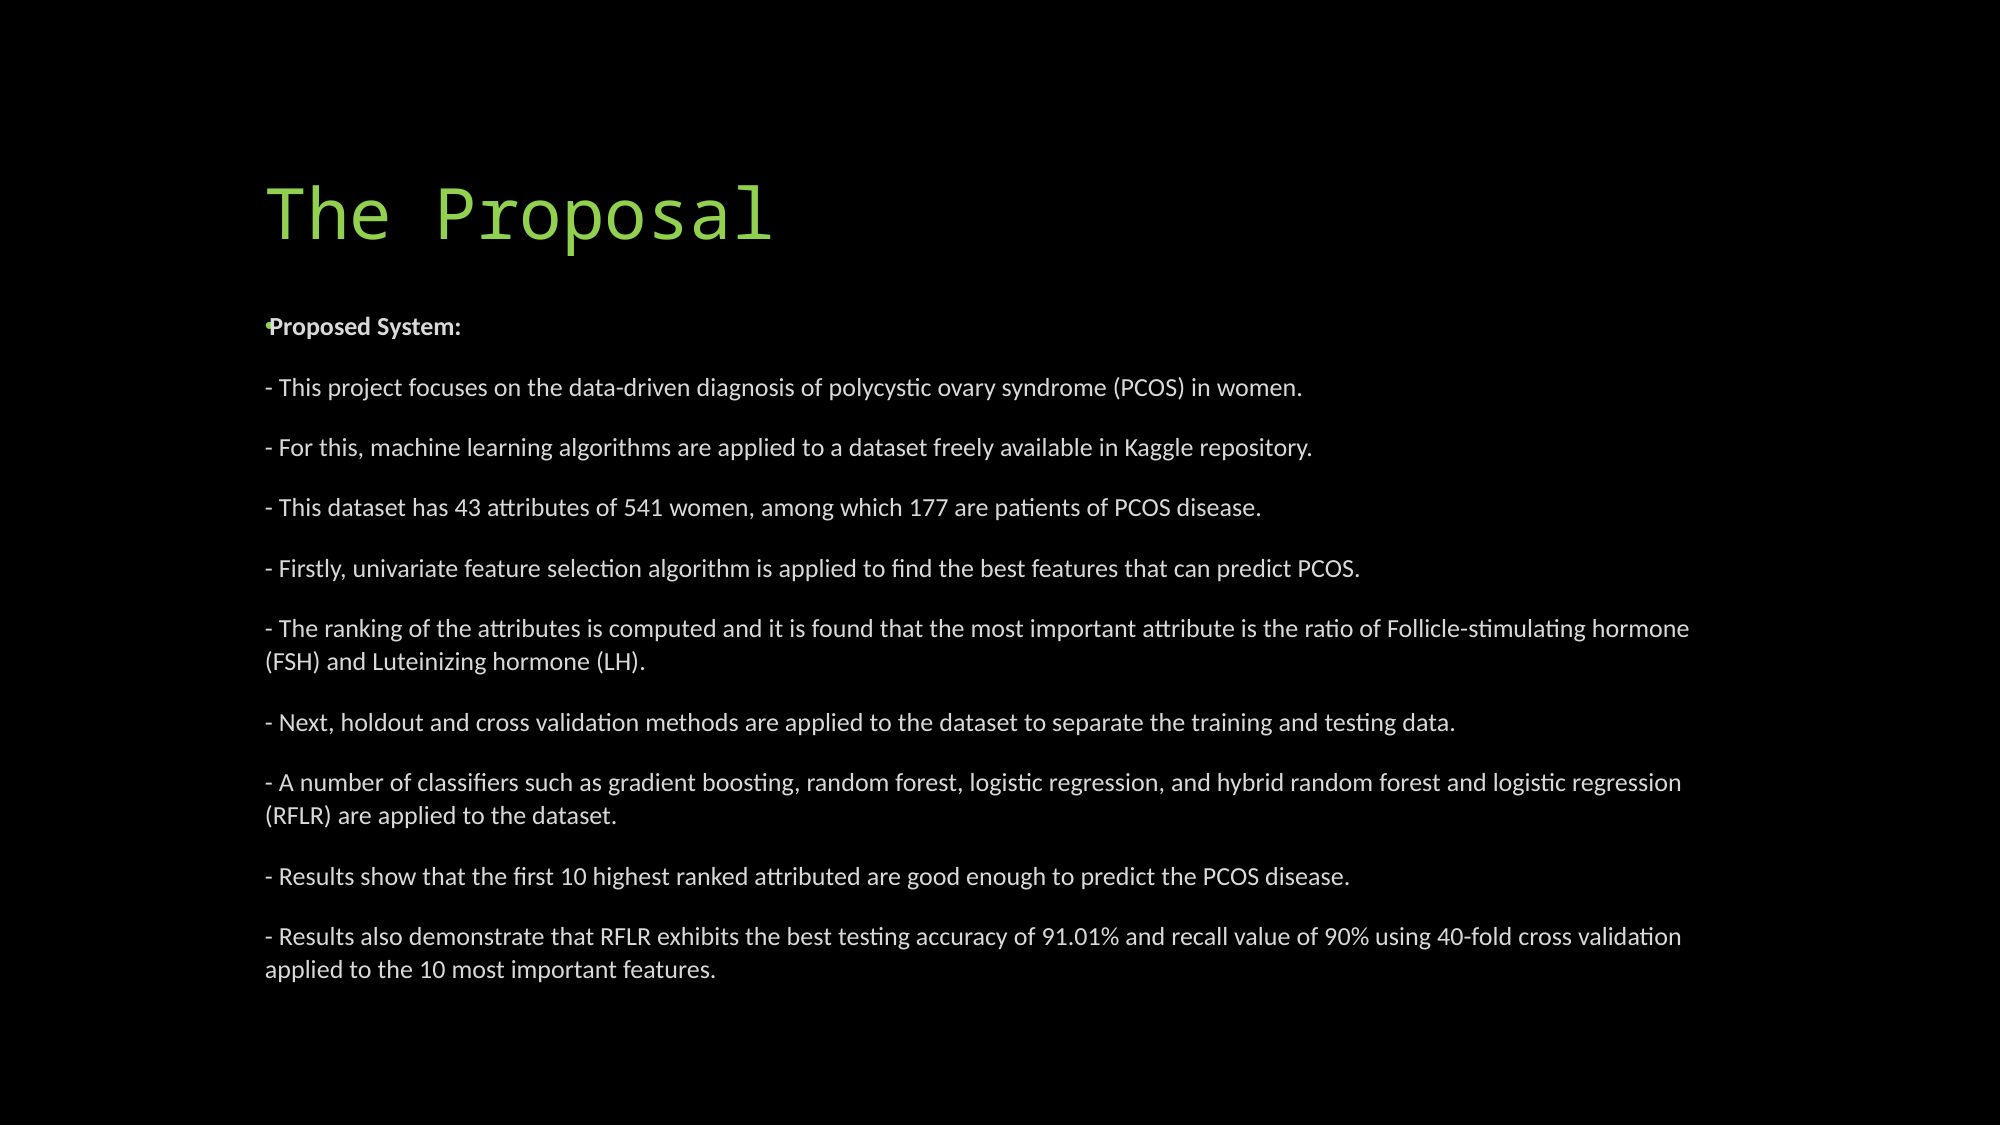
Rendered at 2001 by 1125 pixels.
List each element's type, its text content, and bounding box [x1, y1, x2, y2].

list Proposed System: - This project focuses on the data-driven diagnosis of polycystic ovary syndrome (PCOS) in women. - For this, machine learning algorithms are applied to a dataset freely available in Kaggle repository. - This dataset has 43 attributes of 541 women, among which 177 are patients of PCOS disease. - Firstly, univariate feature selection algorithm is applied to find the best features that can predict PCOS. - The ranking of the attributes is computed and it is found that the most important attribute is the ratio of Follicle-stimulating hormone (FSH) and Luteinizing hormone (LH). - Next, holdout and cross validation methods are applied to the dataset to separate the training and testing data. - A number of classifiers such as gradient boosting, random forest, logistic regression, and hybrid random forest and logistic regression (RFLR) are applied to the dataset. - Results show that the first 10 highest ranked attributed are good enough to predict the PCOS disease. - Results also demonstrate that RFLR exhibits the best testing accuracy of 91.01% and recall value of 90% using 40-fold cross validation applied to the 10 most important features. [249, 299, 1750, 1000]
title The Proposal [249, 75, 1750, 263]
